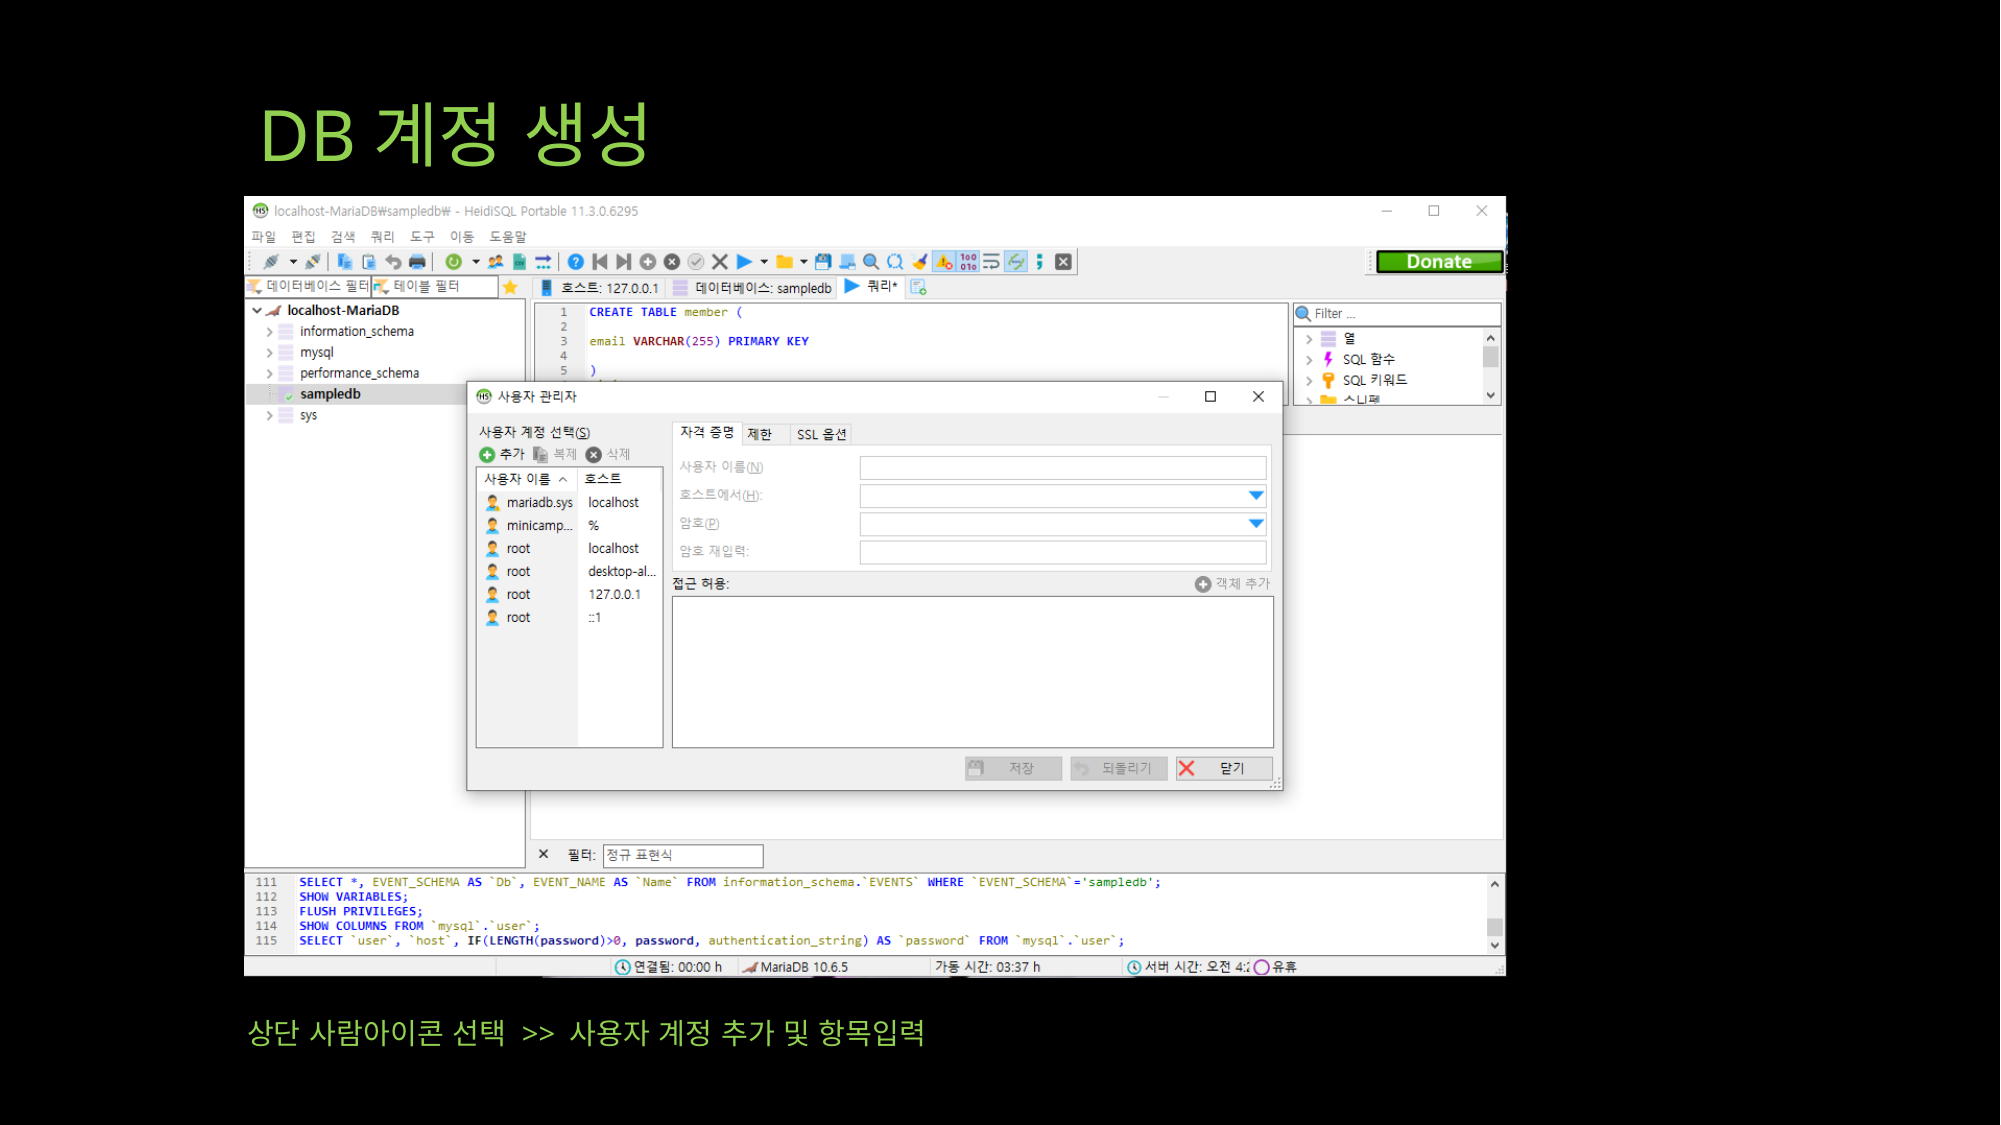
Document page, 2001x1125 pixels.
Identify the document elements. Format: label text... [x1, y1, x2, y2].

picture [243, 196, 1508, 978]
title DB계정 생성 [244, 54, 1744, 185]
text_box 상단 사람아이콘 선택 >> 사용자 계정 추가 및 항목입력 [232, 964, 1733, 1059]
